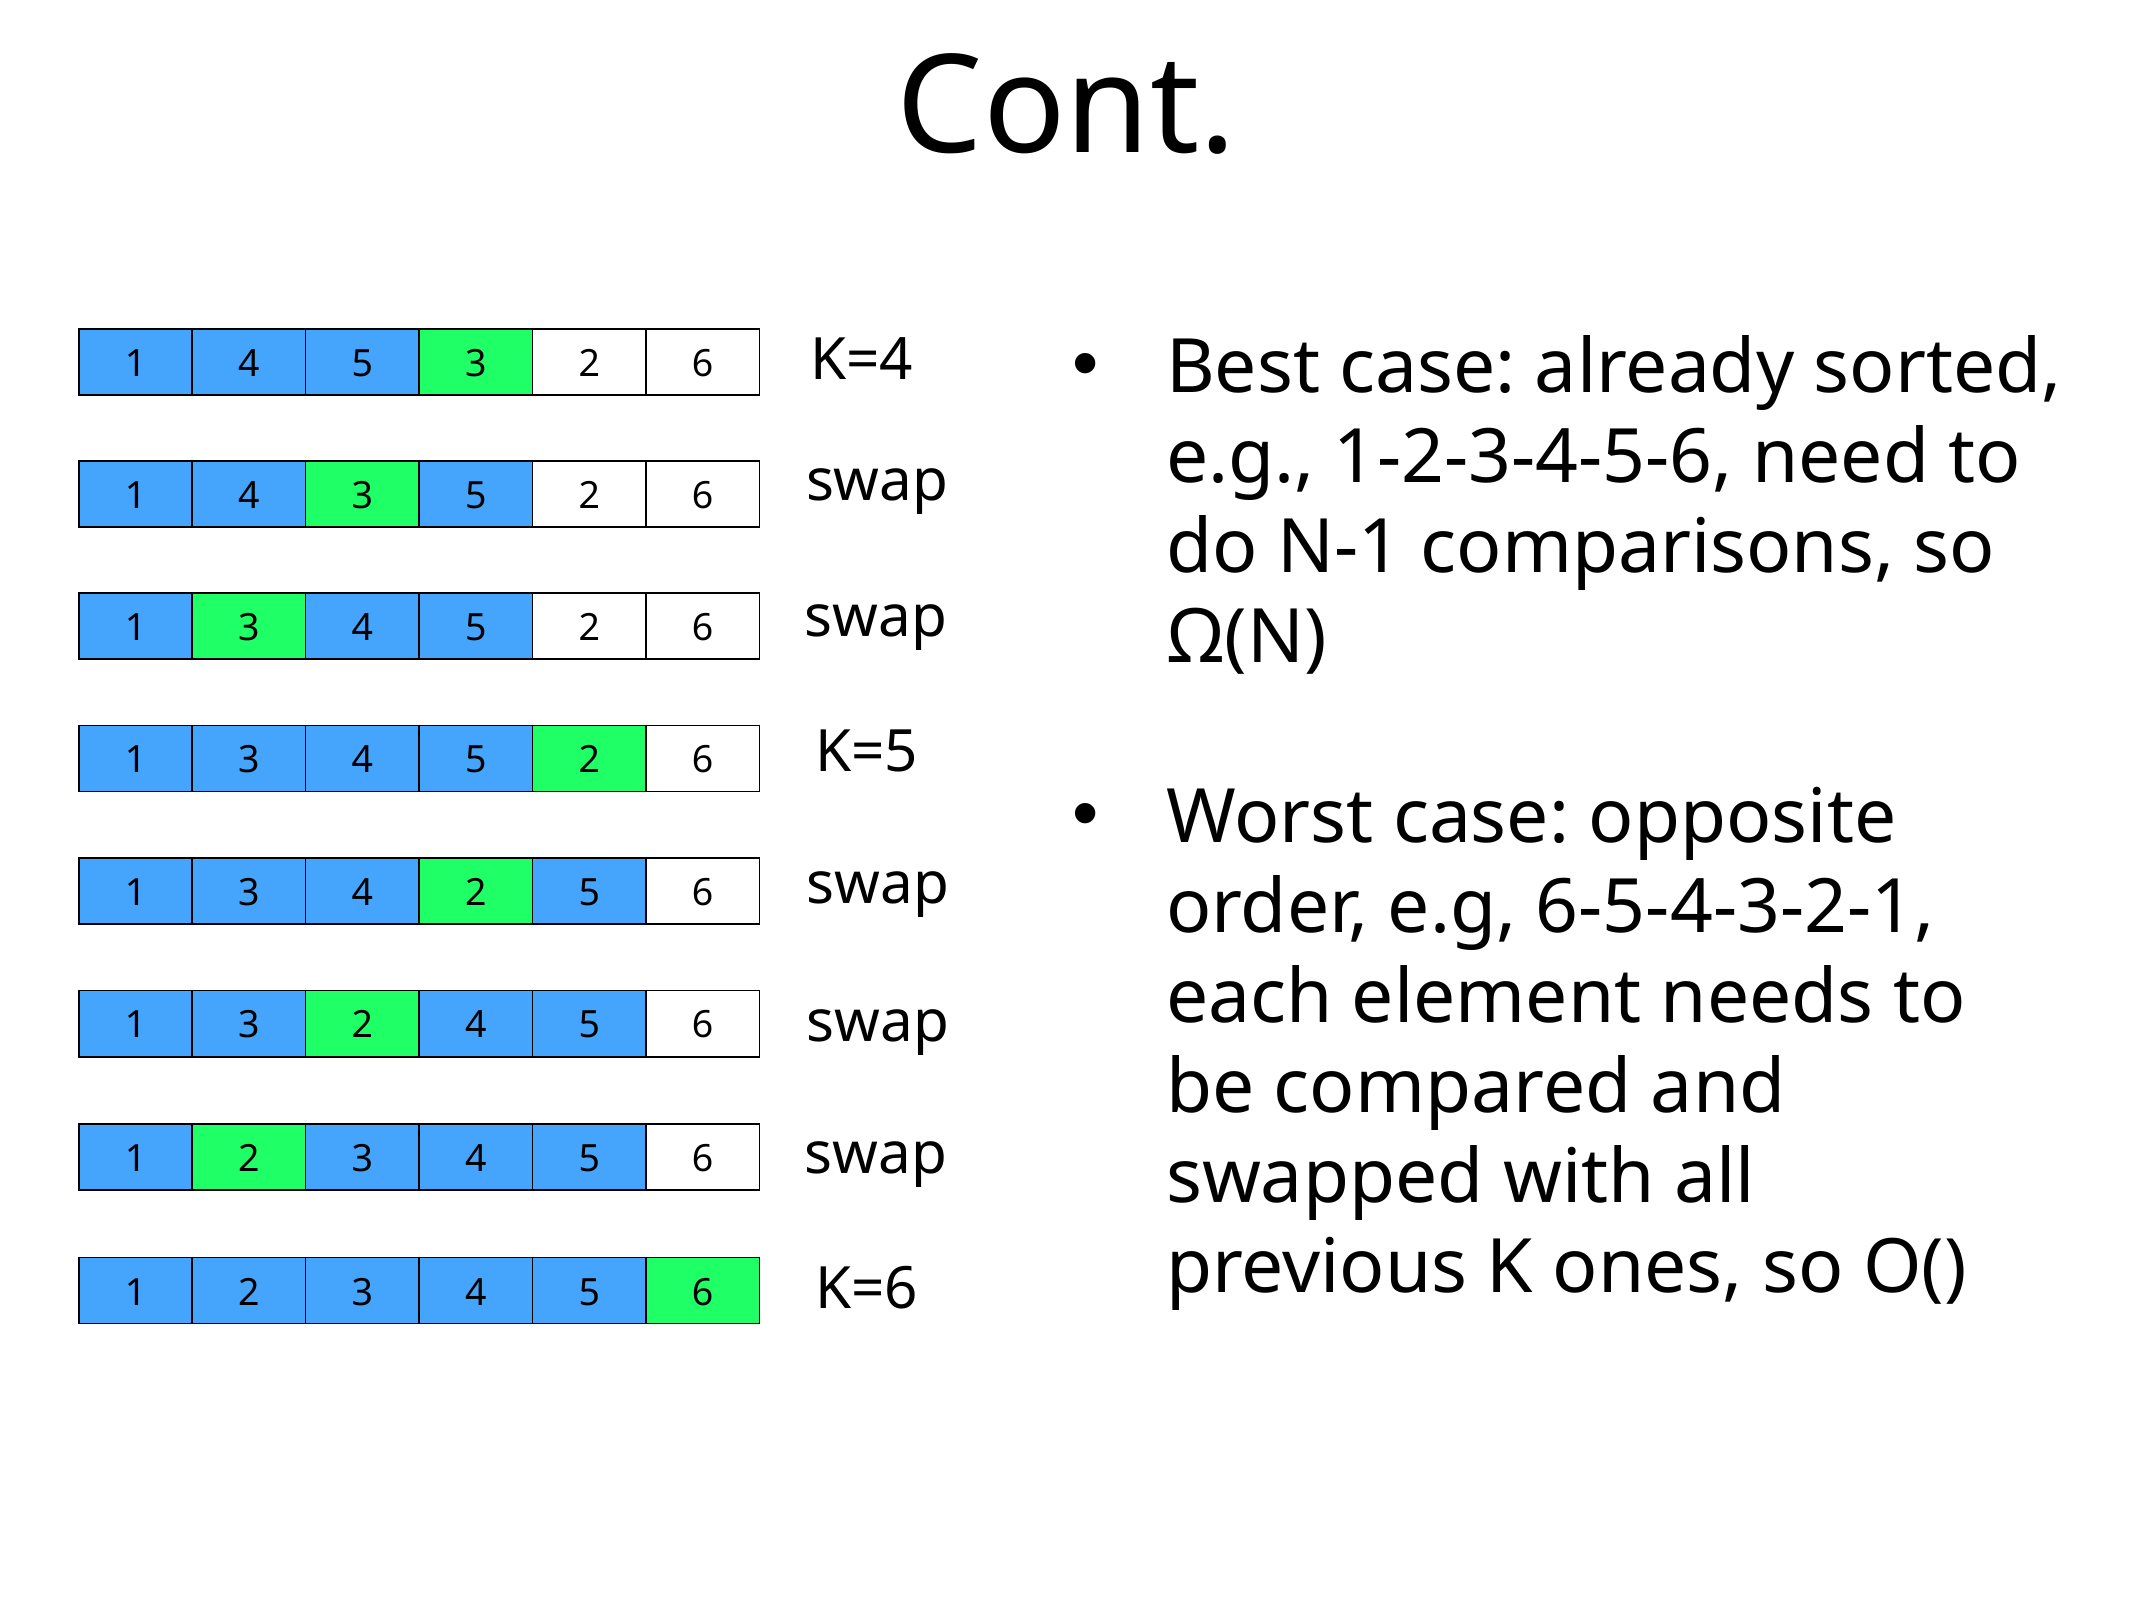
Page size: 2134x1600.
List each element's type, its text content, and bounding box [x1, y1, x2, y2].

title Cont. [155, 5, 1978, 190]
table_header 1 [80, 330, 191, 394]
table_header 5 [420, 462, 532, 526]
table_header 4 [420, 991, 532, 1056]
table_header 3 [193, 726, 305, 791]
table_header 1 [80, 462, 191, 526]
table_header 4 [193, 462, 305, 526]
table_header 1 [80, 1258, 191, 1323]
table_header 4 [420, 1125, 532, 1189]
table_header 2 [533, 726, 645, 791]
text_box swap [796, 1106, 956, 1194]
table_header 4 [306, 594, 418, 658]
table_header 6 [647, 594, 759, 658]
table_header 3 [193, 594, 305, 658]
table_header 1 [80, 859, 191, 923]
table_header 2 [420, 859, 532, 923]
table_header 6 [647, 726, 759, 791]
table_header 6 [647, 991, 759, 1056]
table_header 3 [420, 330, 532, 394]
text_box K=6 [807, 1241, 927, 1329]
table_header 5 [533, 1258, 645, 1323]
table_header 2 [193, 1258, 305, 1323]
table_header 5 [533, 991, 645, 1056]
table_header 3 [306, 1125, 418, 1189]
table_header 4 [306, 726, 418, 791]
text_box K=5 [806, 705, 926, 792]
table_header 2 [533, 594, 645, 658]
table_header 6 [647, 462, 759, 526]
table_header 2 [193, 1125, 305, 1189]
table_header 6 [647, 1258, 759, 1323]
text_box swap [798, 974, 958, 1061]
table_header 1 [80, 991, 191, 1056]
text_box K=4 [801, 313, 922, 400]
table_header 3 [193, 859, 305, 923]
table_header 2 [306, 991, 418, 1056]
table_header 2 [533, 462, 645, 526]
text_box swap [796, 569, 956, 657]
table_header 2 [533, 330, 645, 394]
table_header 5 [420, 594, 532, 658]
table_header 3 [306, 1258, 418, 1323]
table_header 6 [647, 1125, 759, 1189]
table_header 6 [647, 330, 759, 394]
table_header 5 [533, 859, 645, 923]
table_header 3 [306, 462, 418, 526]
table_header 1 [80, 594, 191, 658]
table_header 5 [306, 330, 418, 394]
table_header 1 [80, 726, 191, 791]
text_box swap [797, 434, 957, 521]
text_box swap [798, 837, 958, 924]
table_header 4 [193, 330, 305, 394]
table_header 3 [193, 991, 305, 1056]
table_header 6 [647, 859, 759, 923]
table_header 4 [306, 859, 418, 923]
table_header 5 [533, 1125, 645, 1189]
table_header 1 [80, 1125, 191, 1189]
table_header 5 [420, 726, 532, 791]
table_header 4 [420, 1258, 532, 1323]
